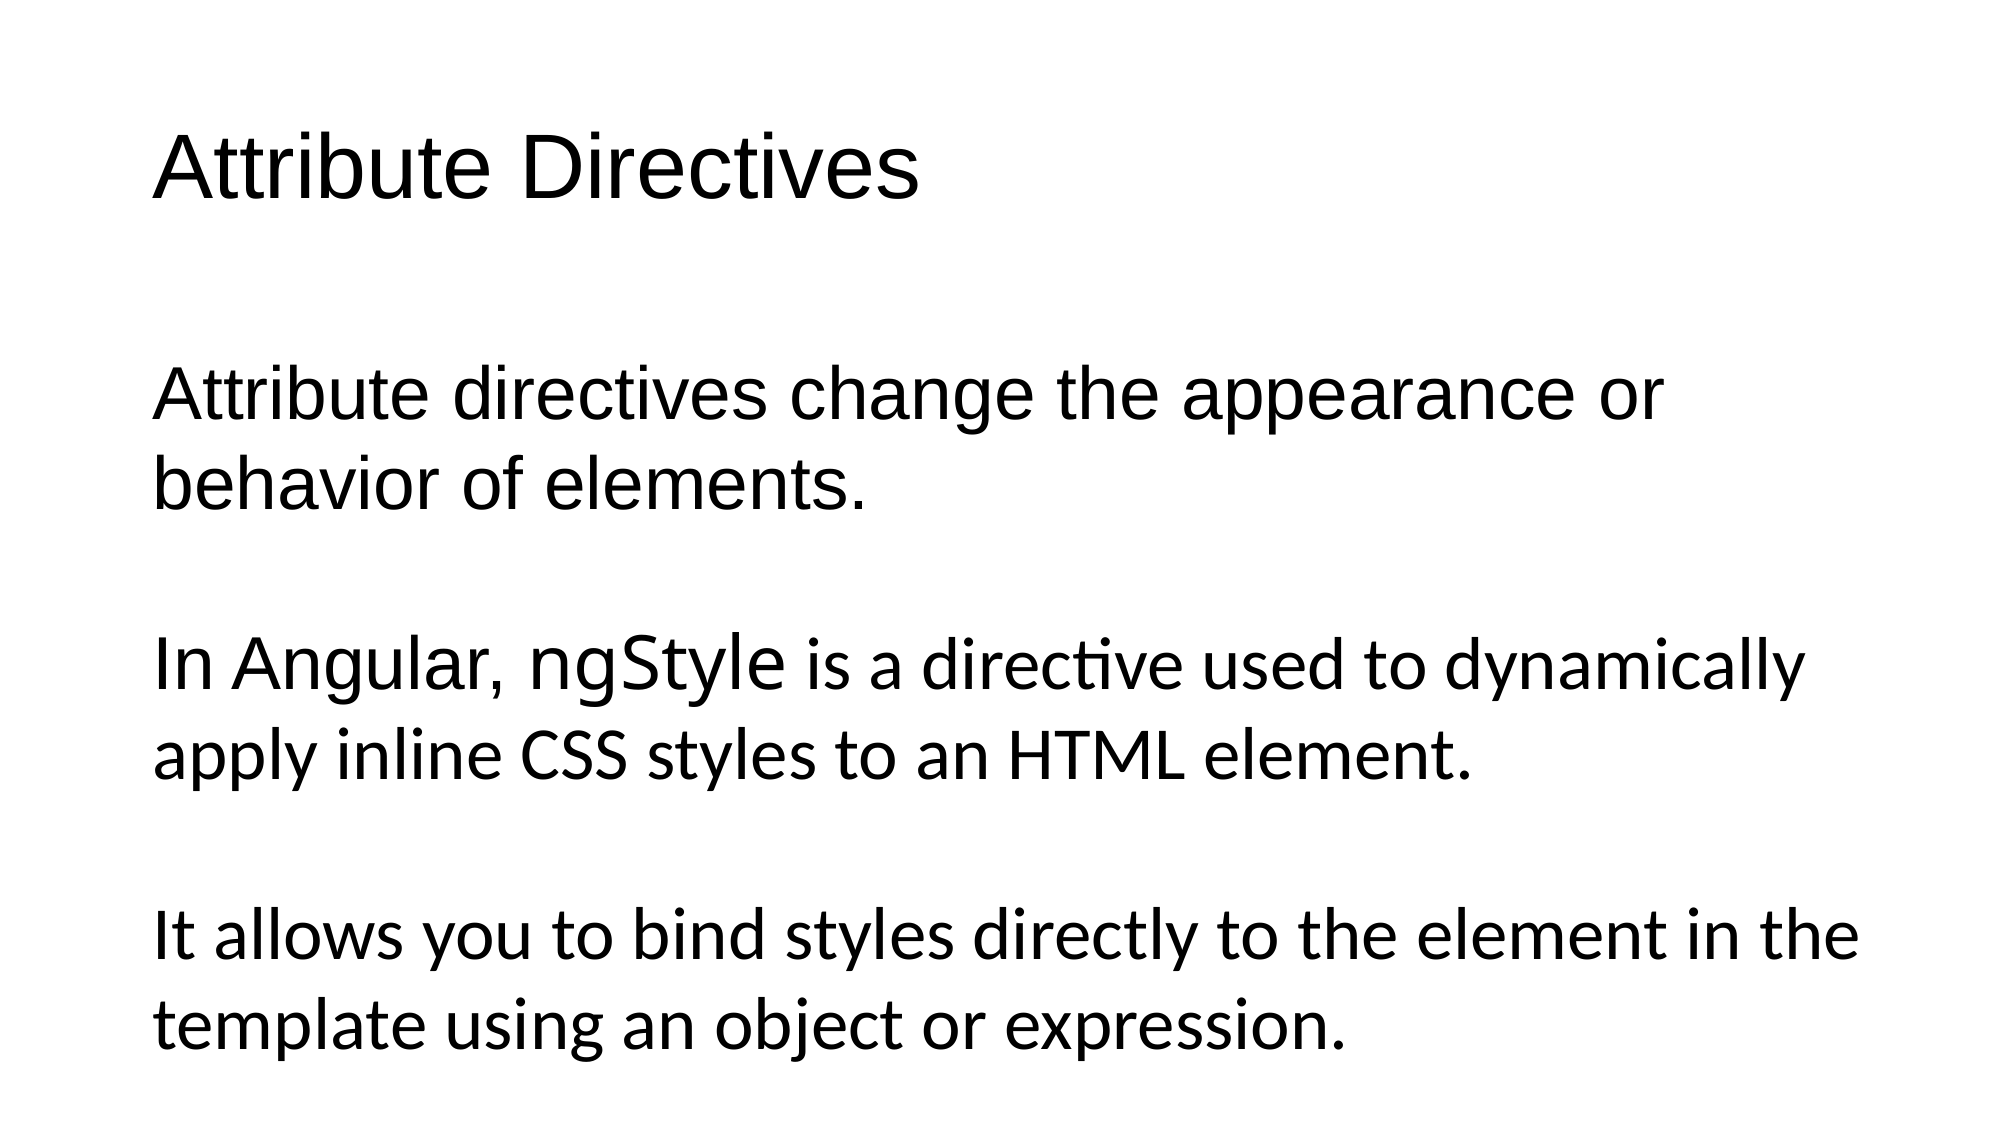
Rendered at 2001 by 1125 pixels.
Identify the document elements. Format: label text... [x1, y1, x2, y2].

title Attribute Directives [137, 59, 1863, 236]
list Attribute directives change the appearance or behavior of elements. In Angular, ngStyle is a directive used to dynamically apply inline CSS styles to an HTML element. It allows you to bind styles directly to the element in the template using an object or expression. [137, 236, 1905, 1072]
